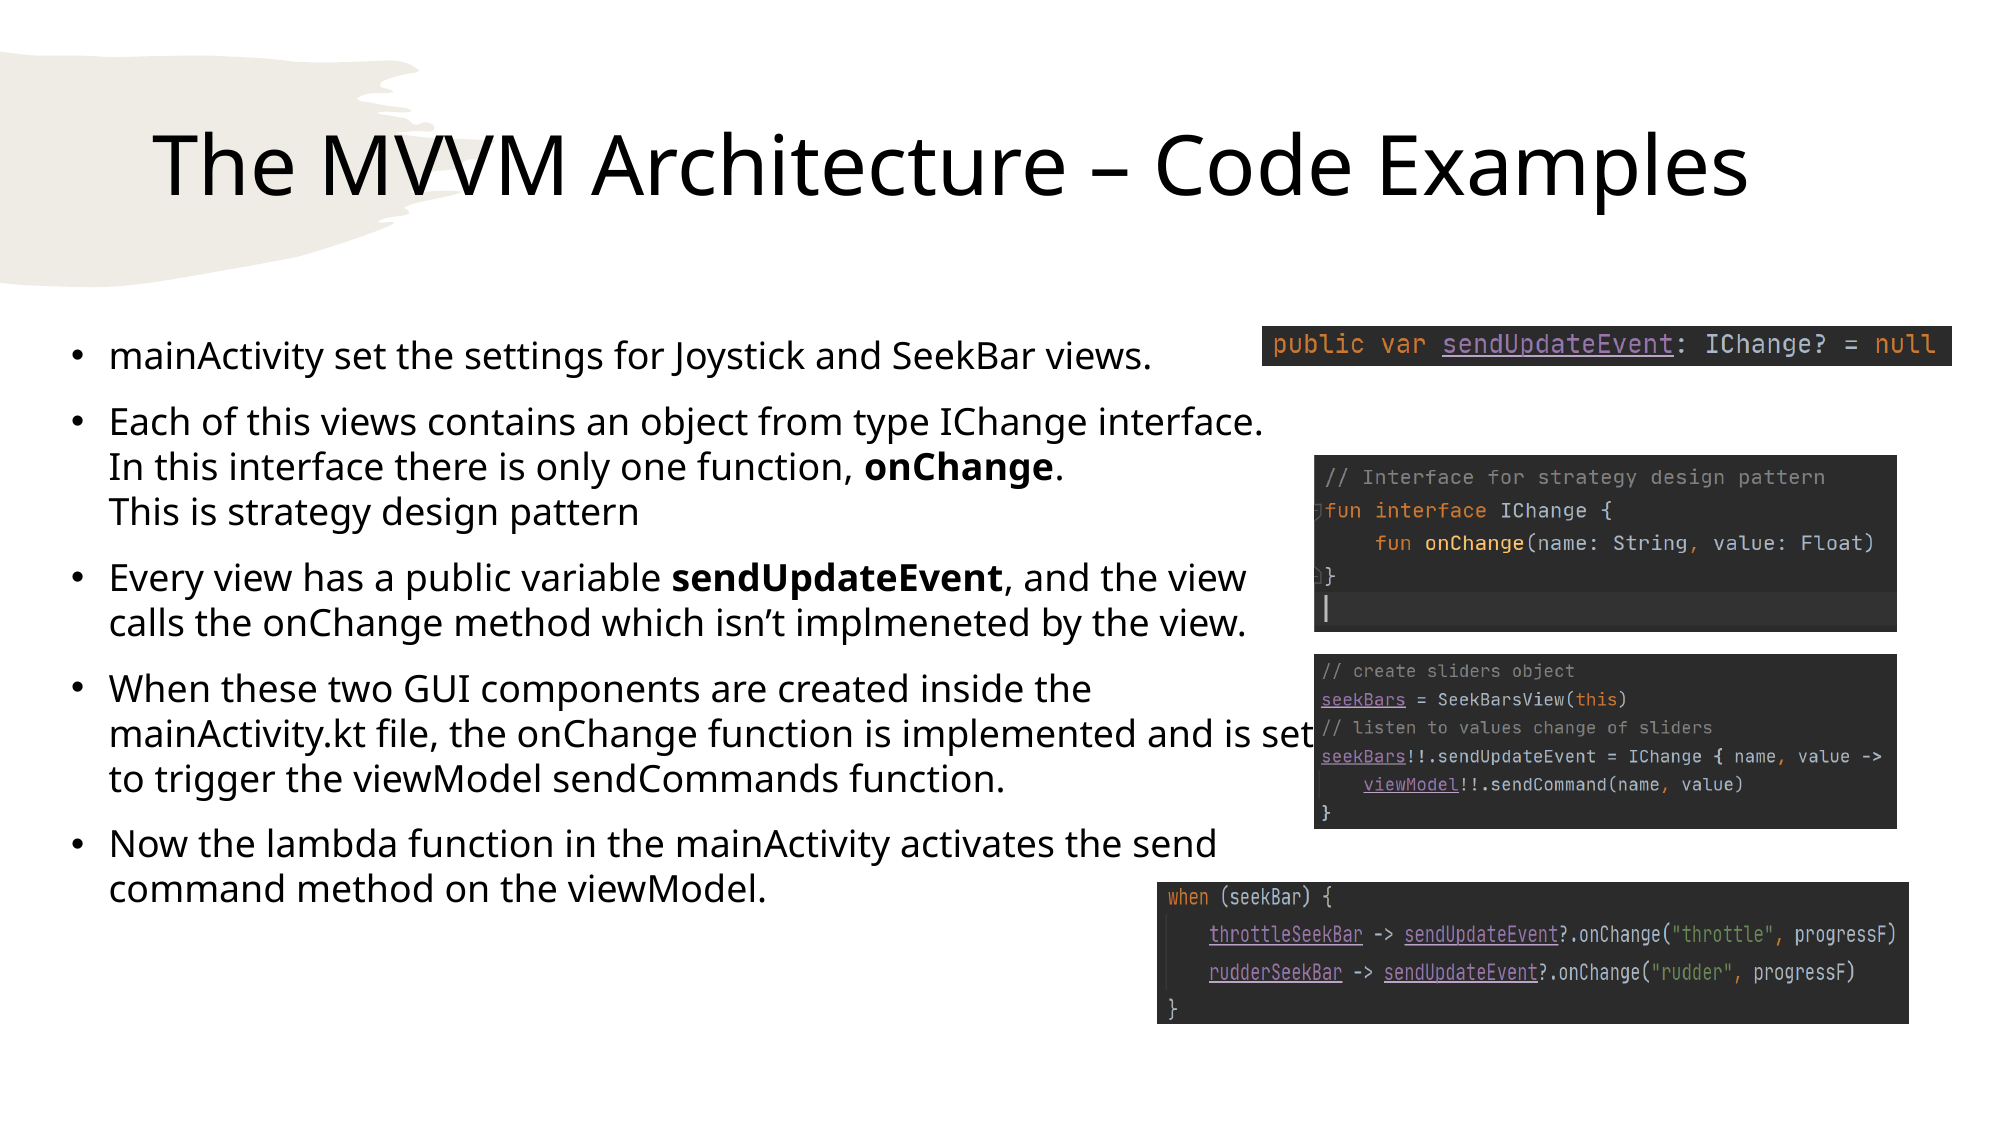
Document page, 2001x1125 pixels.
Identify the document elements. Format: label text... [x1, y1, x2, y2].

picture [1314, 455, 1897, 632]
picture [1157, 882, 1909, 1024]
list mainActivity set the settings for Joystick and SeekBar views. Each of this views contains an object from type IChange interface. In this interface there is only one function, onChange. This is strategy design pattern Every view has a public variable sendUpdateEvent, and the view calls the onChange method which isn’t implmeneted by the view. When these two GUI components are created inside the mainActivity.kt file, the onChange function is implemented and is set to trigger the viewModel sendCommands function. Now the lambda function in the mainActivity activates the send command method on the viewModel. [55, 324, 1338, 1082]
picture [1262, 326, 1952, 366]
title The MVVM Architecture – Code Examples [137, 59, 1863, 278]
picture [1314, 654, 1897, 829]
